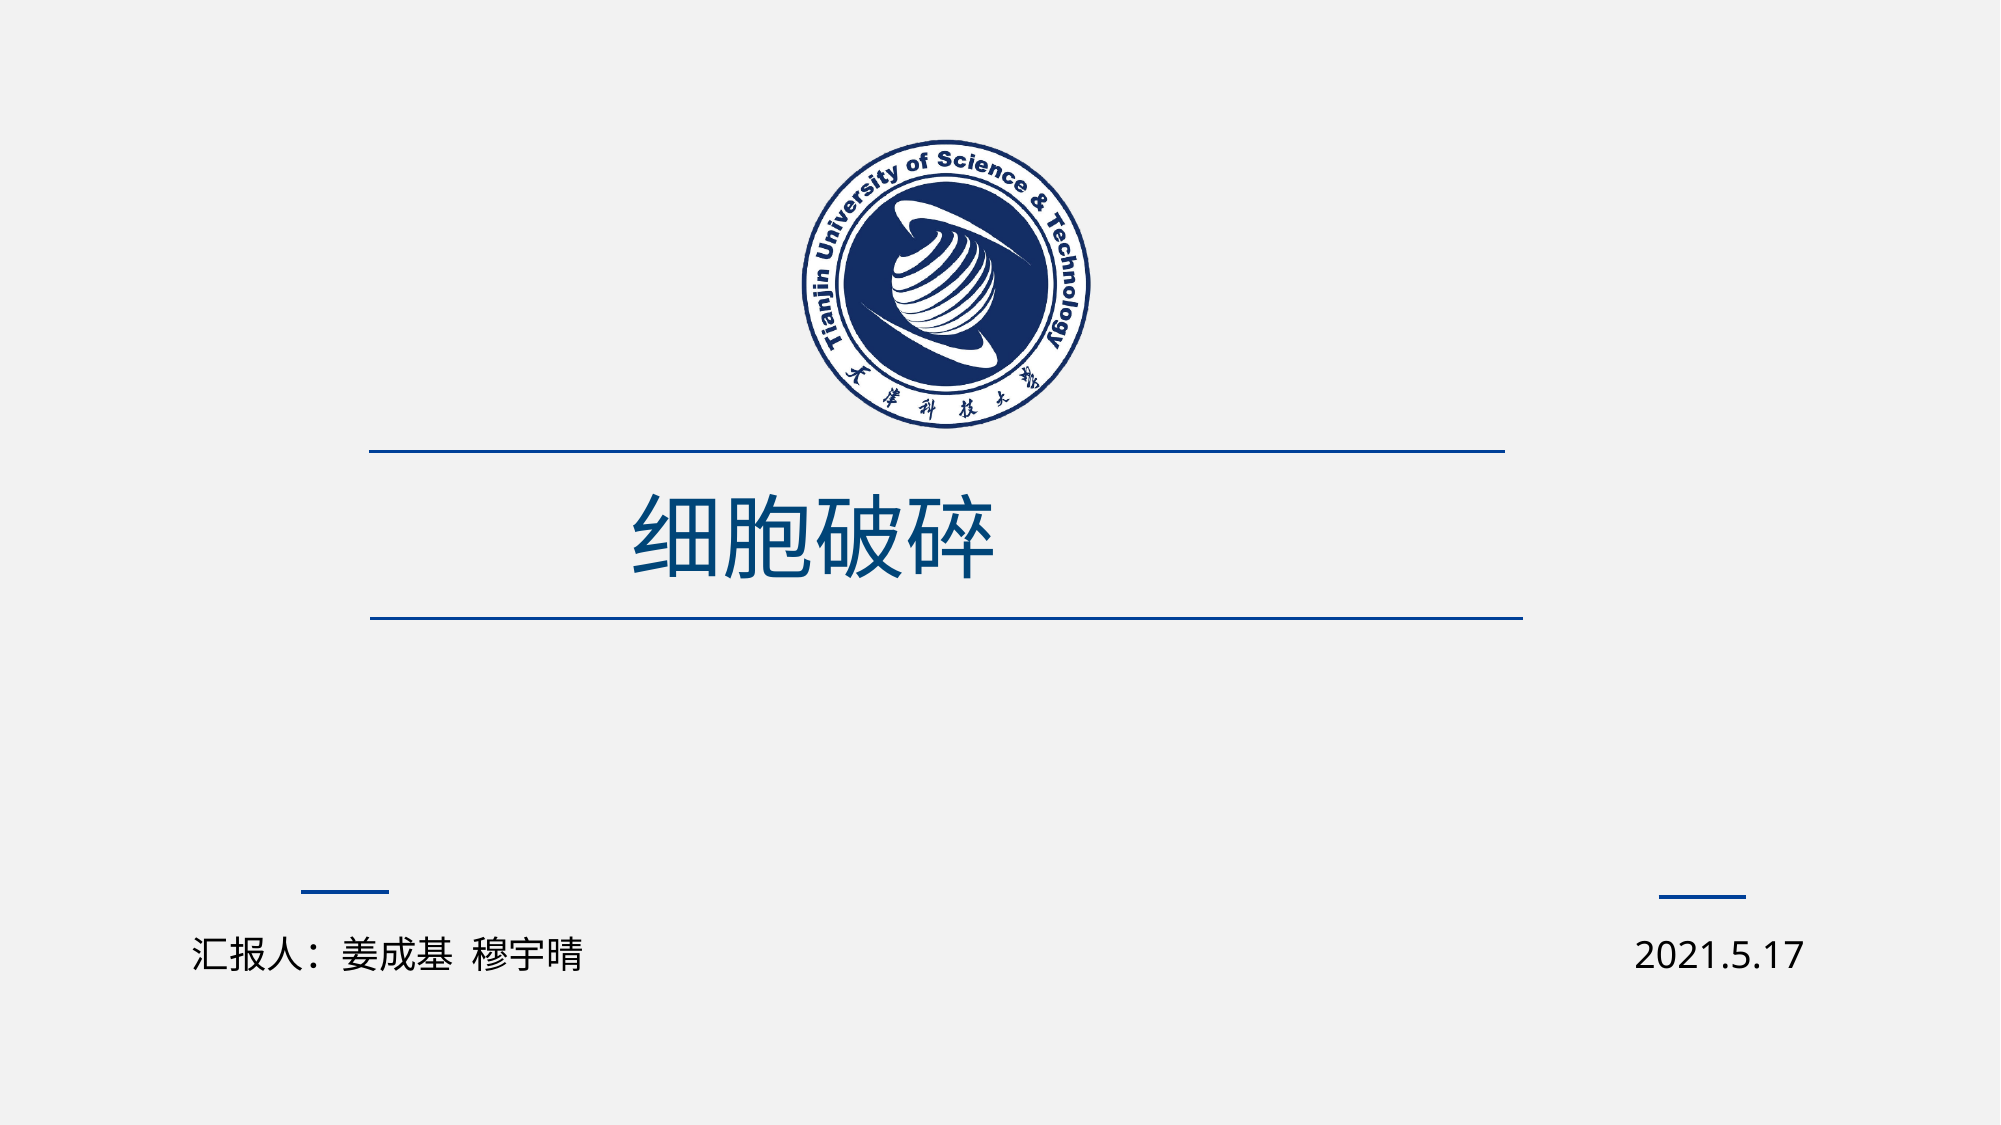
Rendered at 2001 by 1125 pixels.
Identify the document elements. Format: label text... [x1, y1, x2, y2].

text_box 汇报人：姜成基 穆宇晴 [176, 924, 616, 984]
picture [761, 99, 1132, 470]
text_box 2021.5.17 [1525, 924, 1914, 984]
text_box 细胞破碎 [616, 471, 1259, 597]
